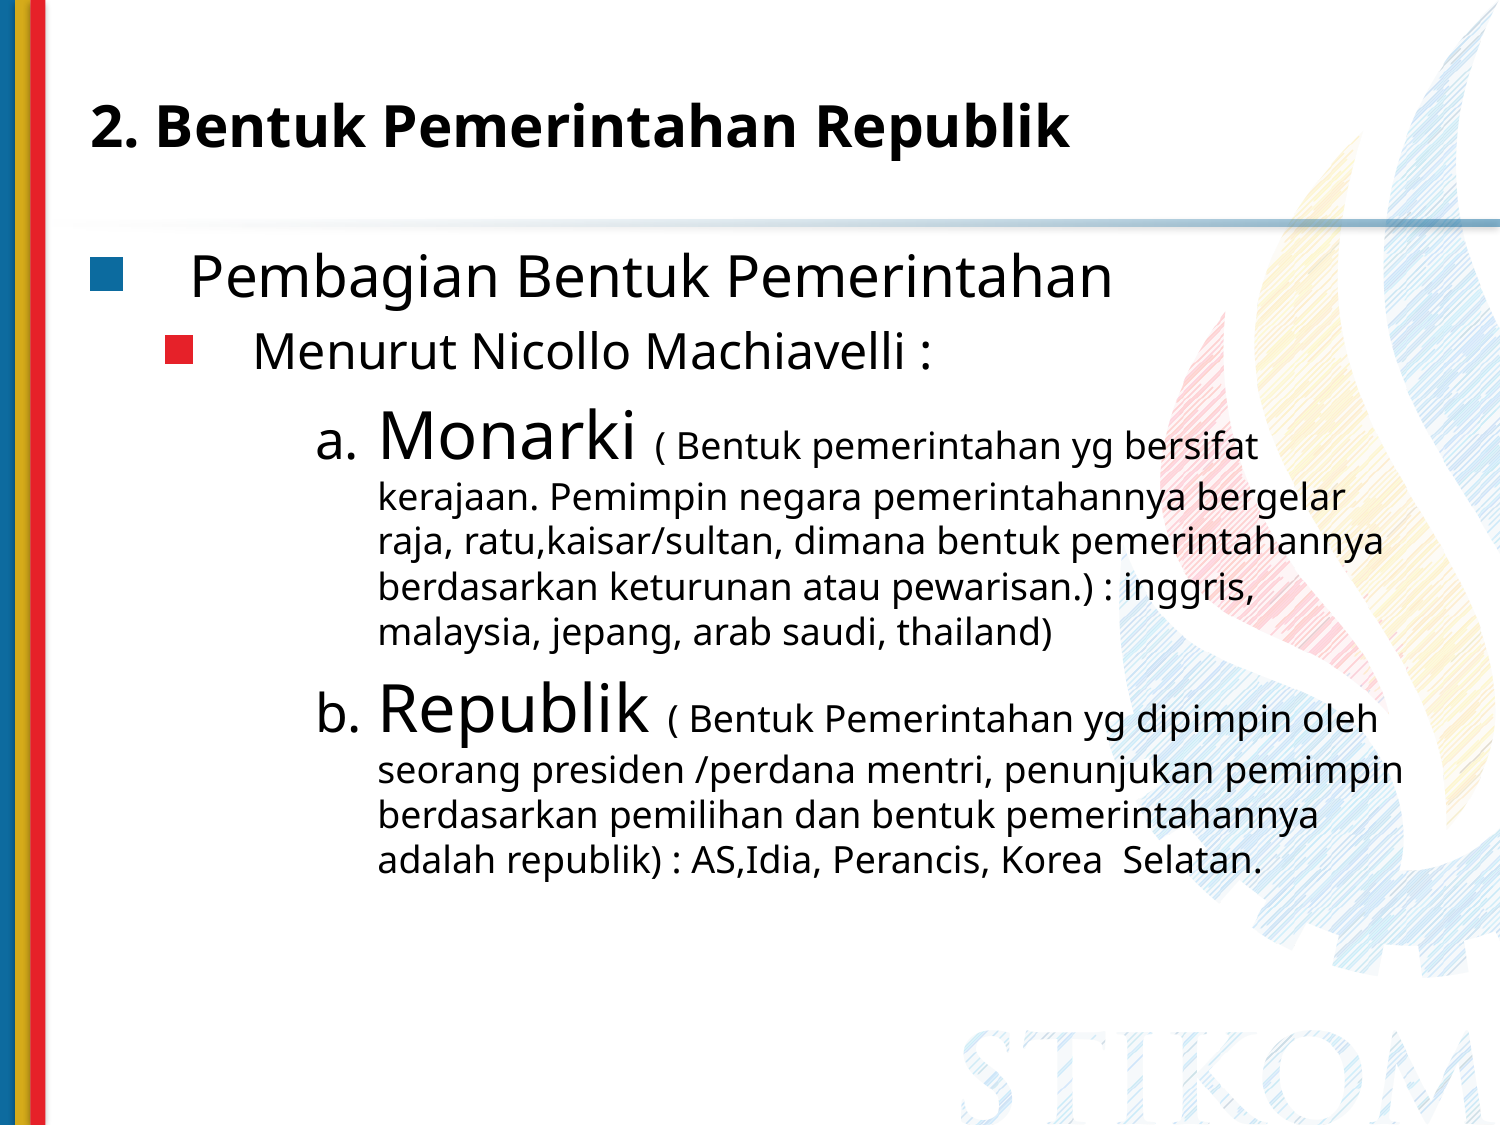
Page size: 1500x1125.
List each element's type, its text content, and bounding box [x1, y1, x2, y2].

picture [165, 335, 193, 364]
picture [90, 257, 123, 291]
title 2. Bentuk Pemerintahan Republik [75, 30, 1425, 219]
list Pembagian Bentuk Pemerintahan Menurut Nicollo Machiavelli : Monarki ( Bentuk pemerintahan yg bersifat kerajaan. Pemimpin negara pemerintahannya bergelar raja, ratu,kaisar/sultan, dimana bentuk pemerintahannya berdasarkan keturunan atau pewarisan.) : inggris, malaysia, jepang, arab saudi, thailand) Republik ( Bentuk Pemerintahan yg dipimpin oleh seorang presiden /perdana mentri, penunjukan pemimpin berdasarkan pemilihan dan bentuk pemerintahannya adalah republik) : AS,Idia, Perancis, Korea Selatan. [75, 231, 1425, 1048]
